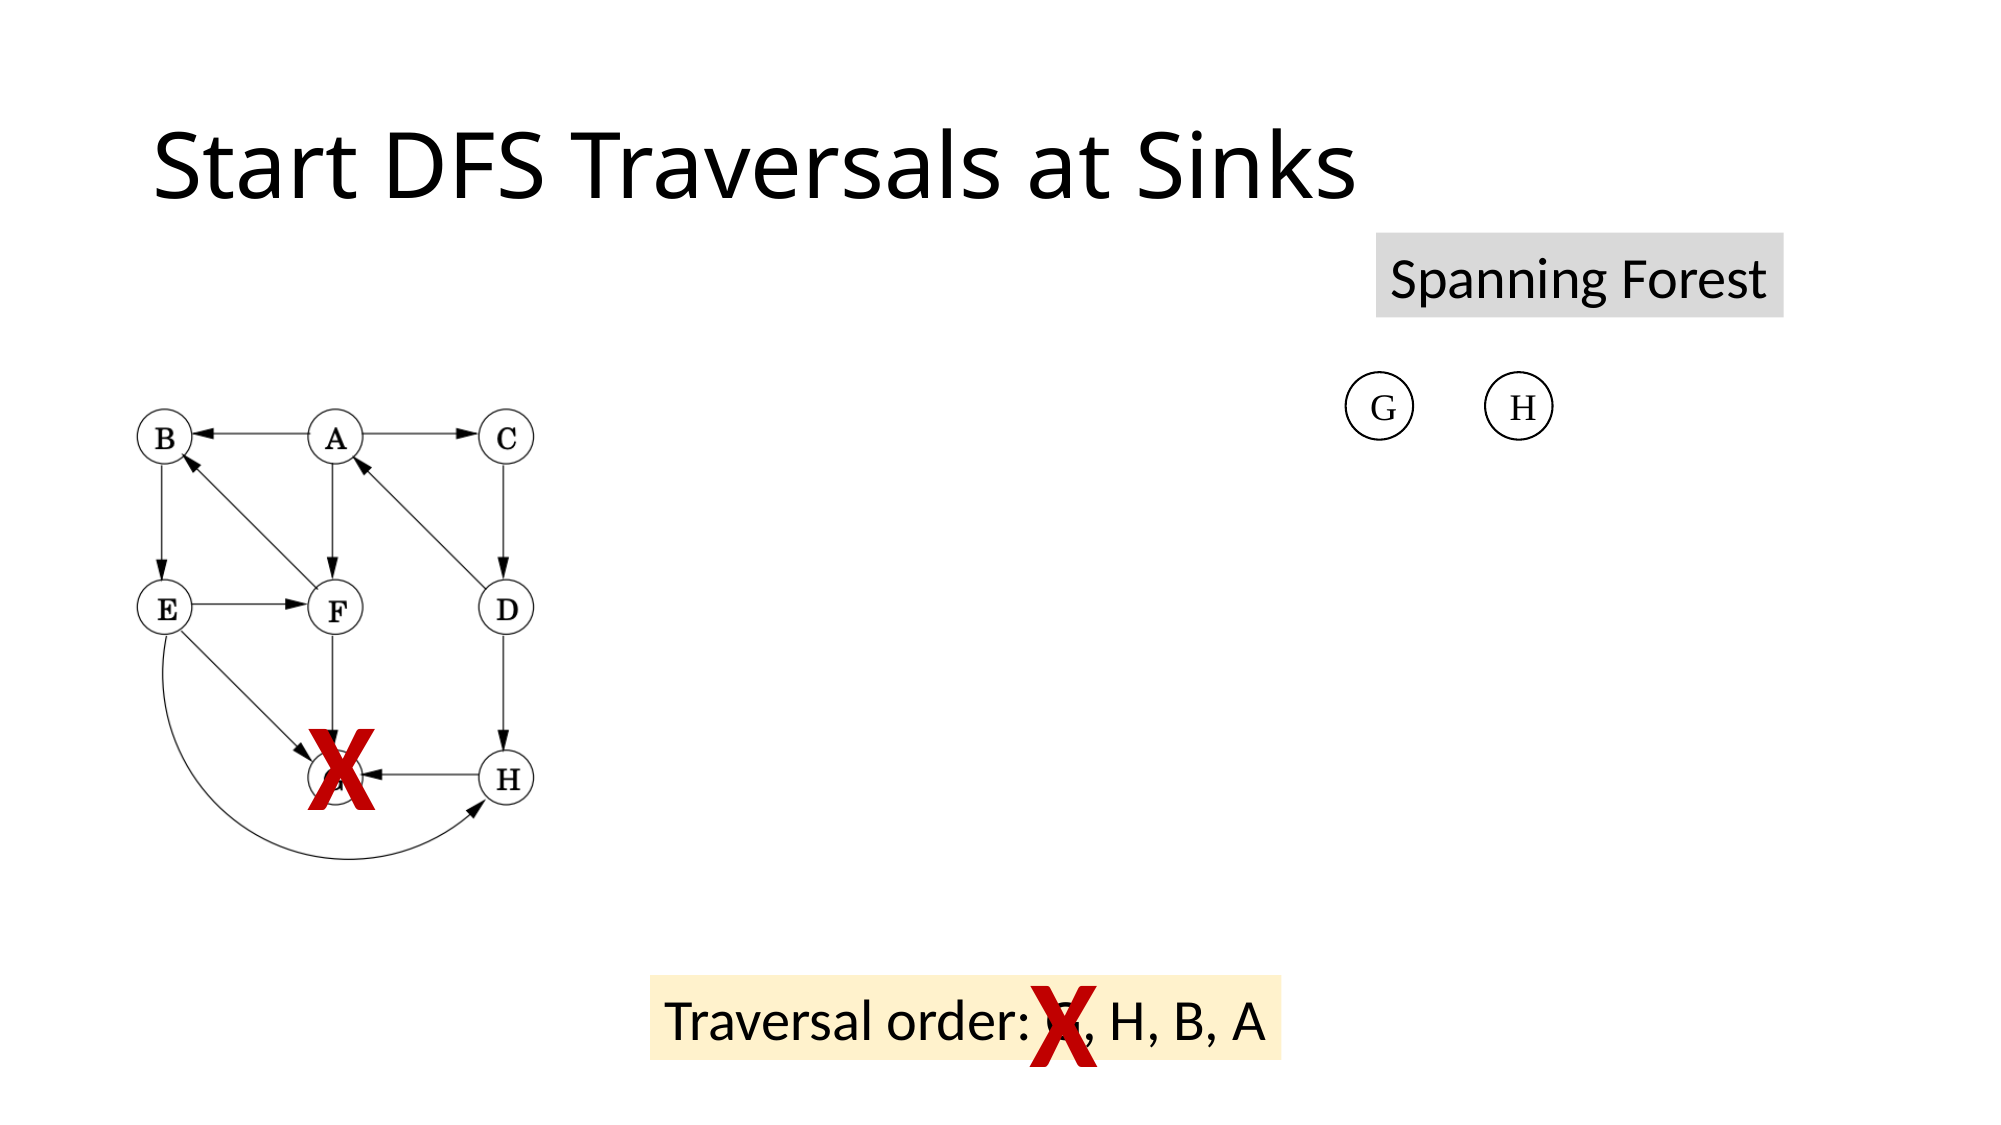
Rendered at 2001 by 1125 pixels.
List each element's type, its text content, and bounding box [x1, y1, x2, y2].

text_box X [1014, 934, 1113, 1100]
text_box Traversal order: G, H, B, A [650, 975, 1014, 1060]
title Start DFS Traversals at Sinks [137, 59, 1863, 278]
text_box Traversal order: G, H, B, A [1113, 975, 1282, 1060]
picture [94, 372, 629, 883]
text_box H [1484, 371, 1554, 441]
text_box Spanning Forest [1376, 232, 1784, 318]
text_box G [1344, 371, 1415, 441]
